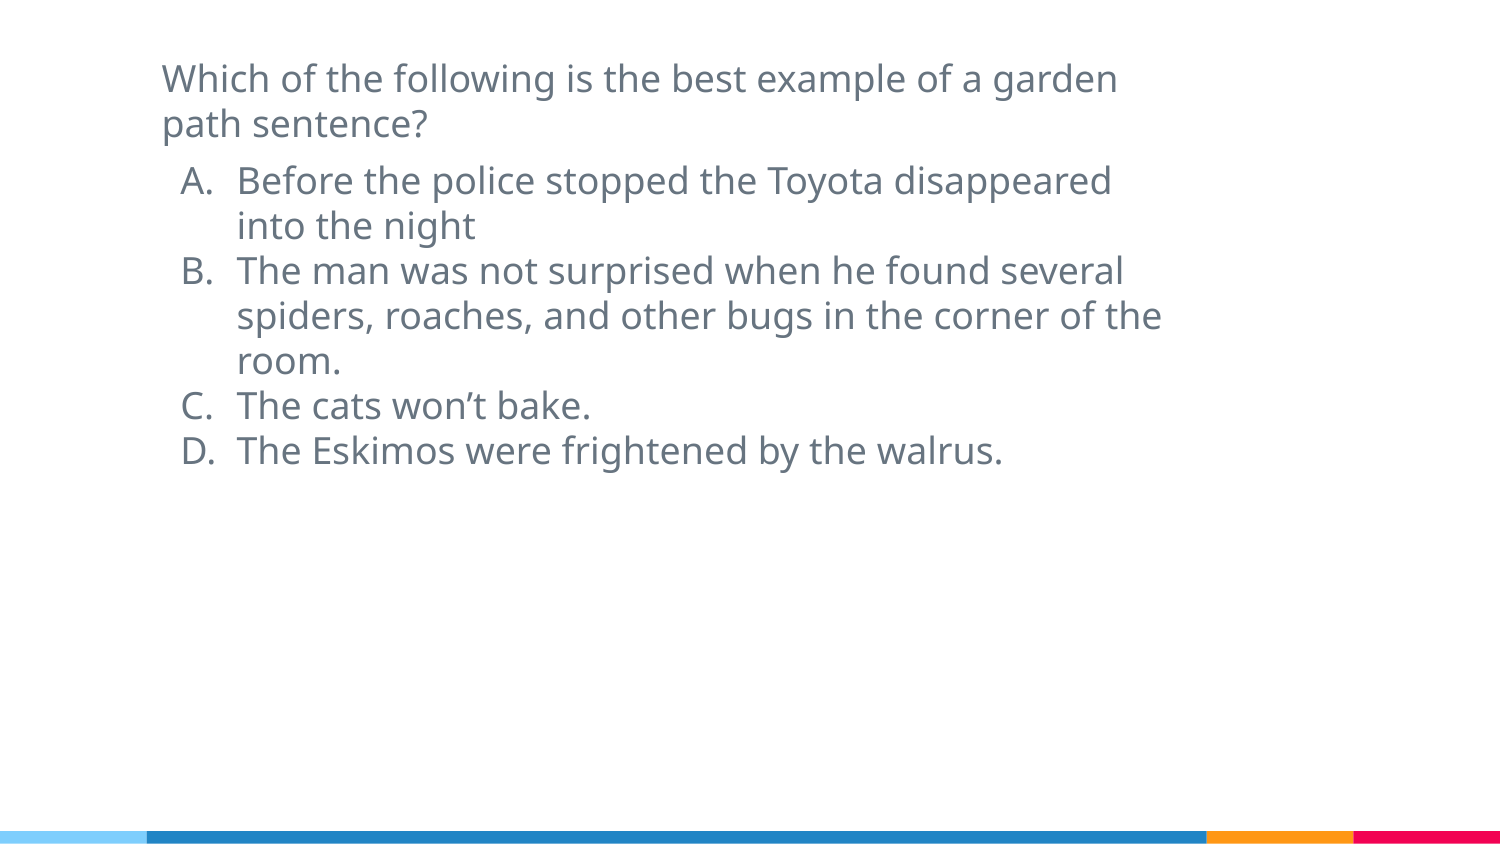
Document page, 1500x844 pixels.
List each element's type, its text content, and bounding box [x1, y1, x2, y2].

list Which of the following is the best example of a garden path sentence? Before the police stopped the Toyota disappeared into the night The man was not surprised when he found several spiders, roaches, and other bugs in the corner of the room. The cats won’t bake. The Eskimos were frightened by the walrus. [146, 39, 1207, 808]
